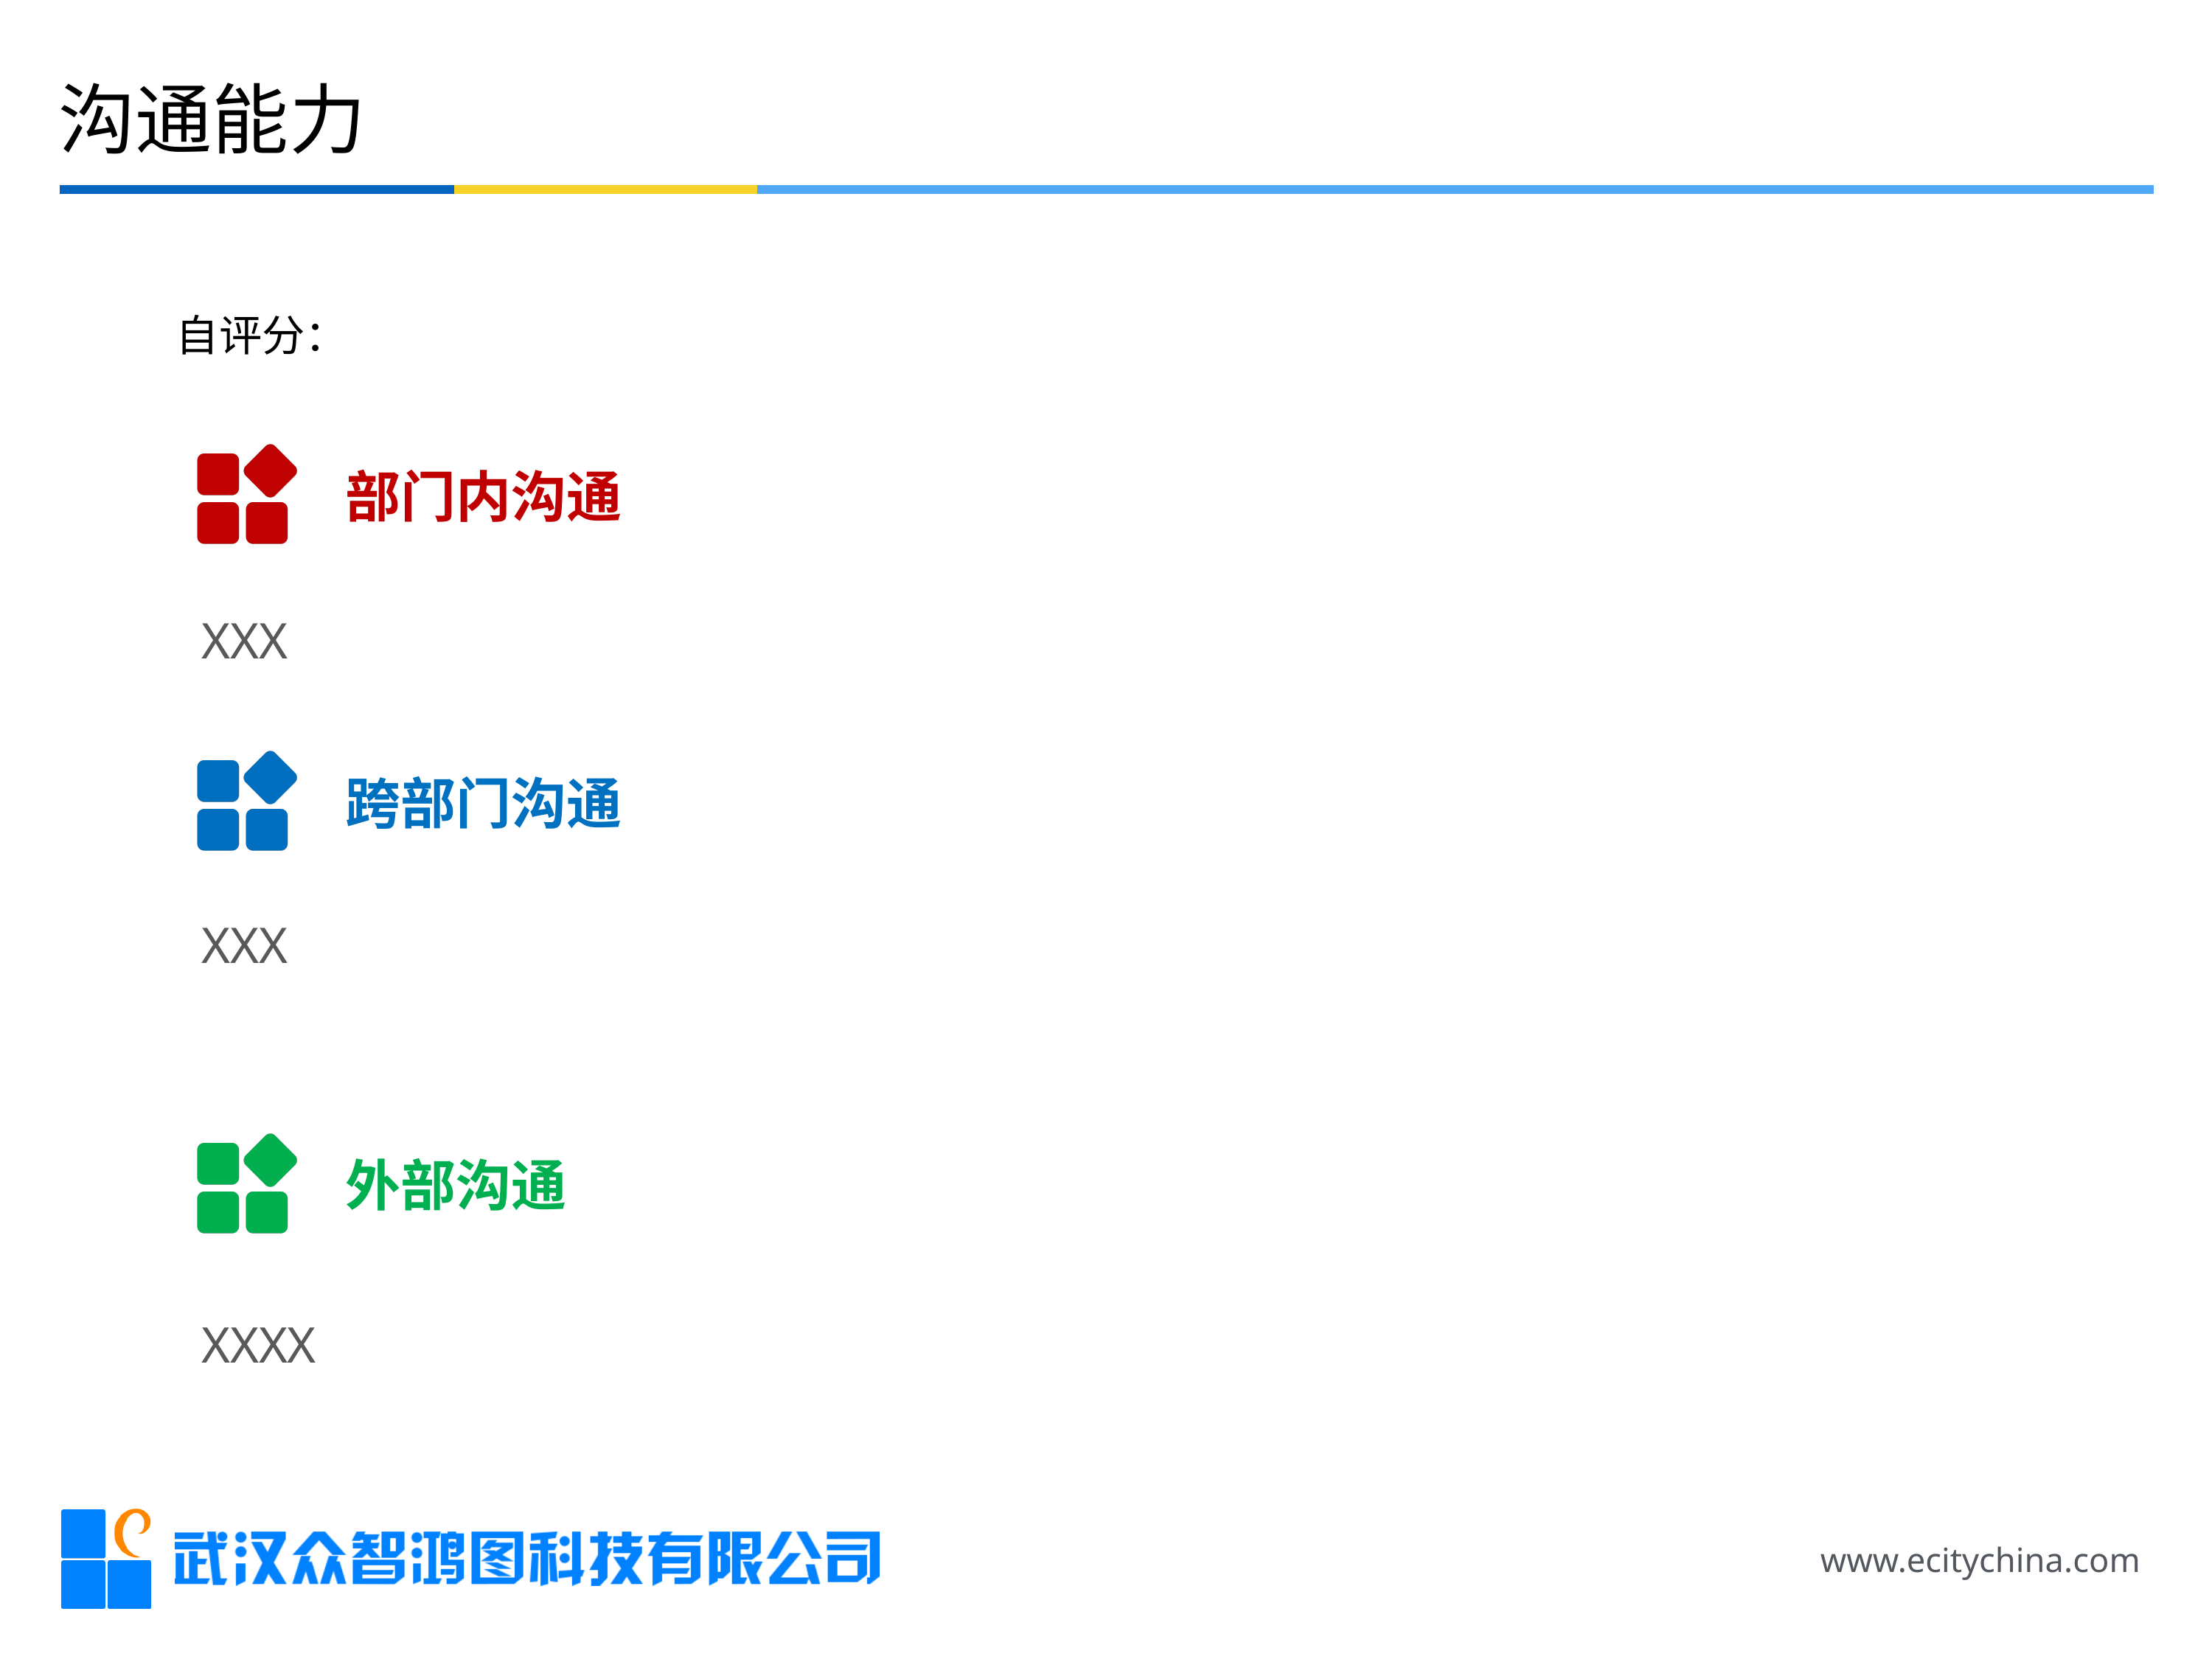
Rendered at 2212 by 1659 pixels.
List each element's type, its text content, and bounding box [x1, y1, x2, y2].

picture [190, 1129, 302, 1240]
text_box XXX [190, 574, 2022, 674]
text_box XXX [190, 879, 2022, 979]
picture [190, 439, 302, 551]
text_box 部门内沟通 [339, 455, 991, 535]
text_box XXXX [190, 1279, 2022, 1379]
text_box 外部沟通 [339, 1144, 991, 1224]
text_box 自评分： [170, 265, 2003, 366]
text_box 沟通能力 [0, 64, 621, 170]
picture [60, 1509, 151, 1609]
text_box 跨部门沟通 [339, 762, 991, 841]
picture [175, 1531, 880, 1586]
picture [190, 746, 302, 858]
